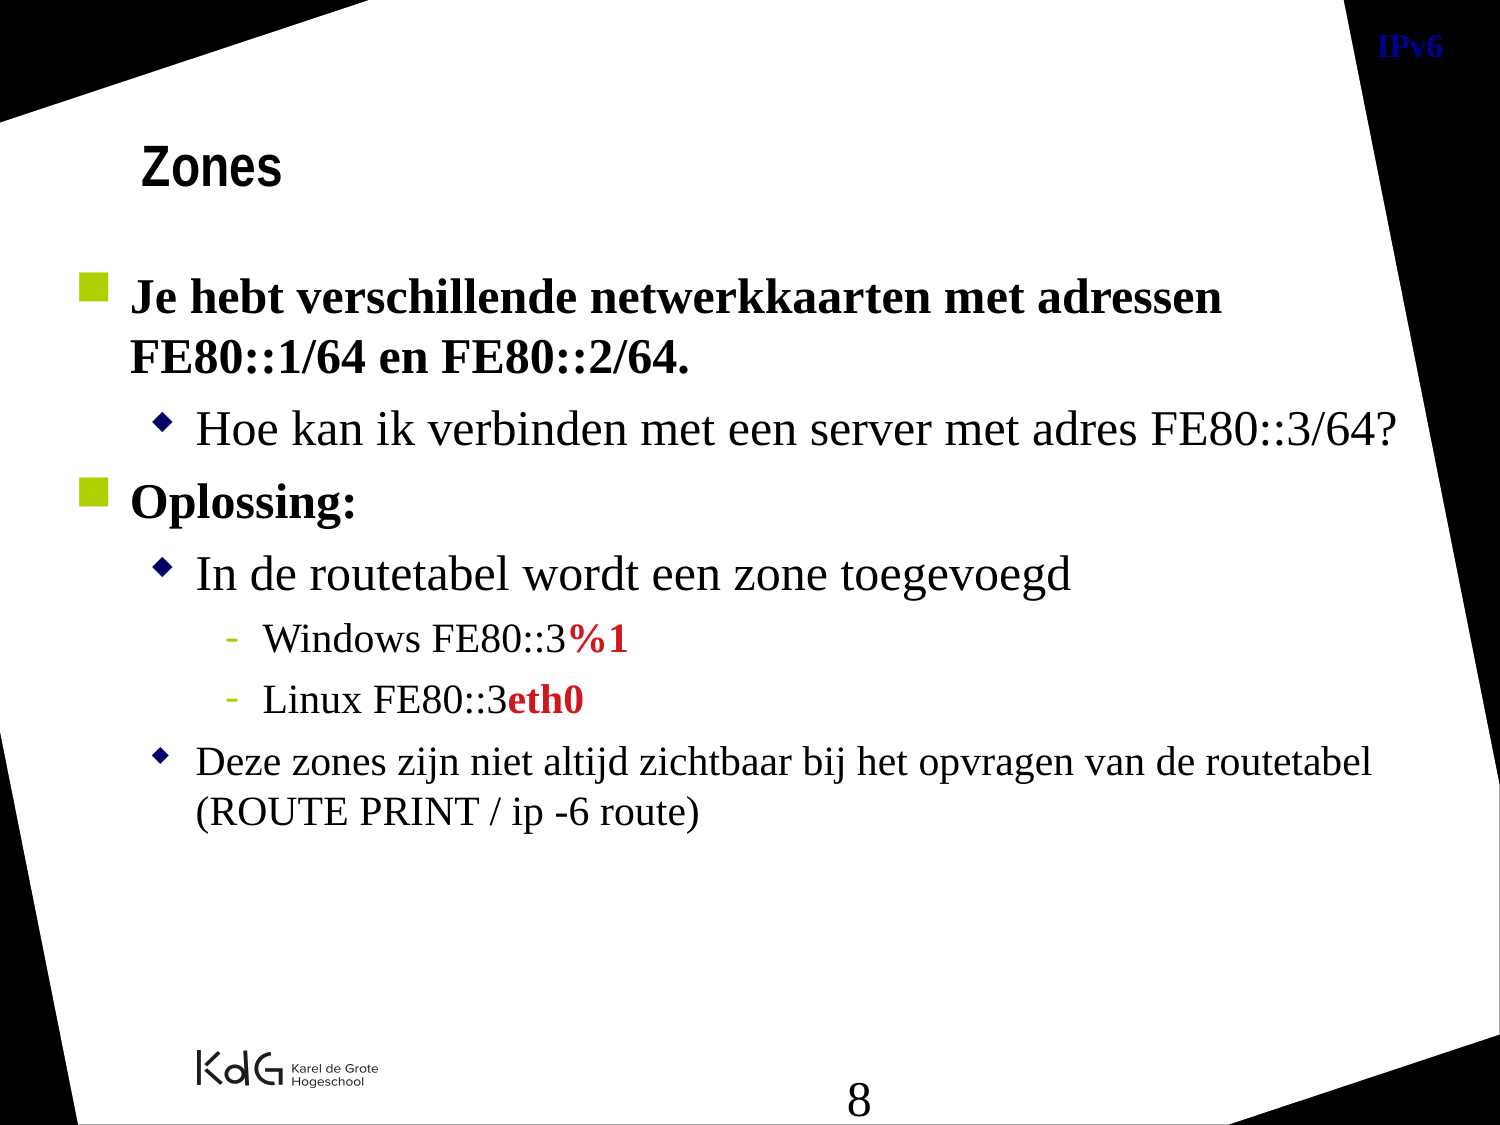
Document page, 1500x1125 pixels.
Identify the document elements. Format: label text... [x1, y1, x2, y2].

text_box Je hebt verschillende netwerkkaarten met adressen FE80::1/64 en FE80::2/64. Hoe kan ik verbinden met een server met adres FE80::3/64? Oplossing: In de routetabel wordt een zone toegevoegd Windows FE80::3%1 Linux FE80::3eth0 Deze zones zijn niet altijd zichtbaar bij het opvragen van de routetabel (ROUTE PRINT / ip -6 route) [75, 263, 1425, 1006]
picture [197, 1050, 378, 1088]
text_box Zones [141, 72, 1447, 253]
